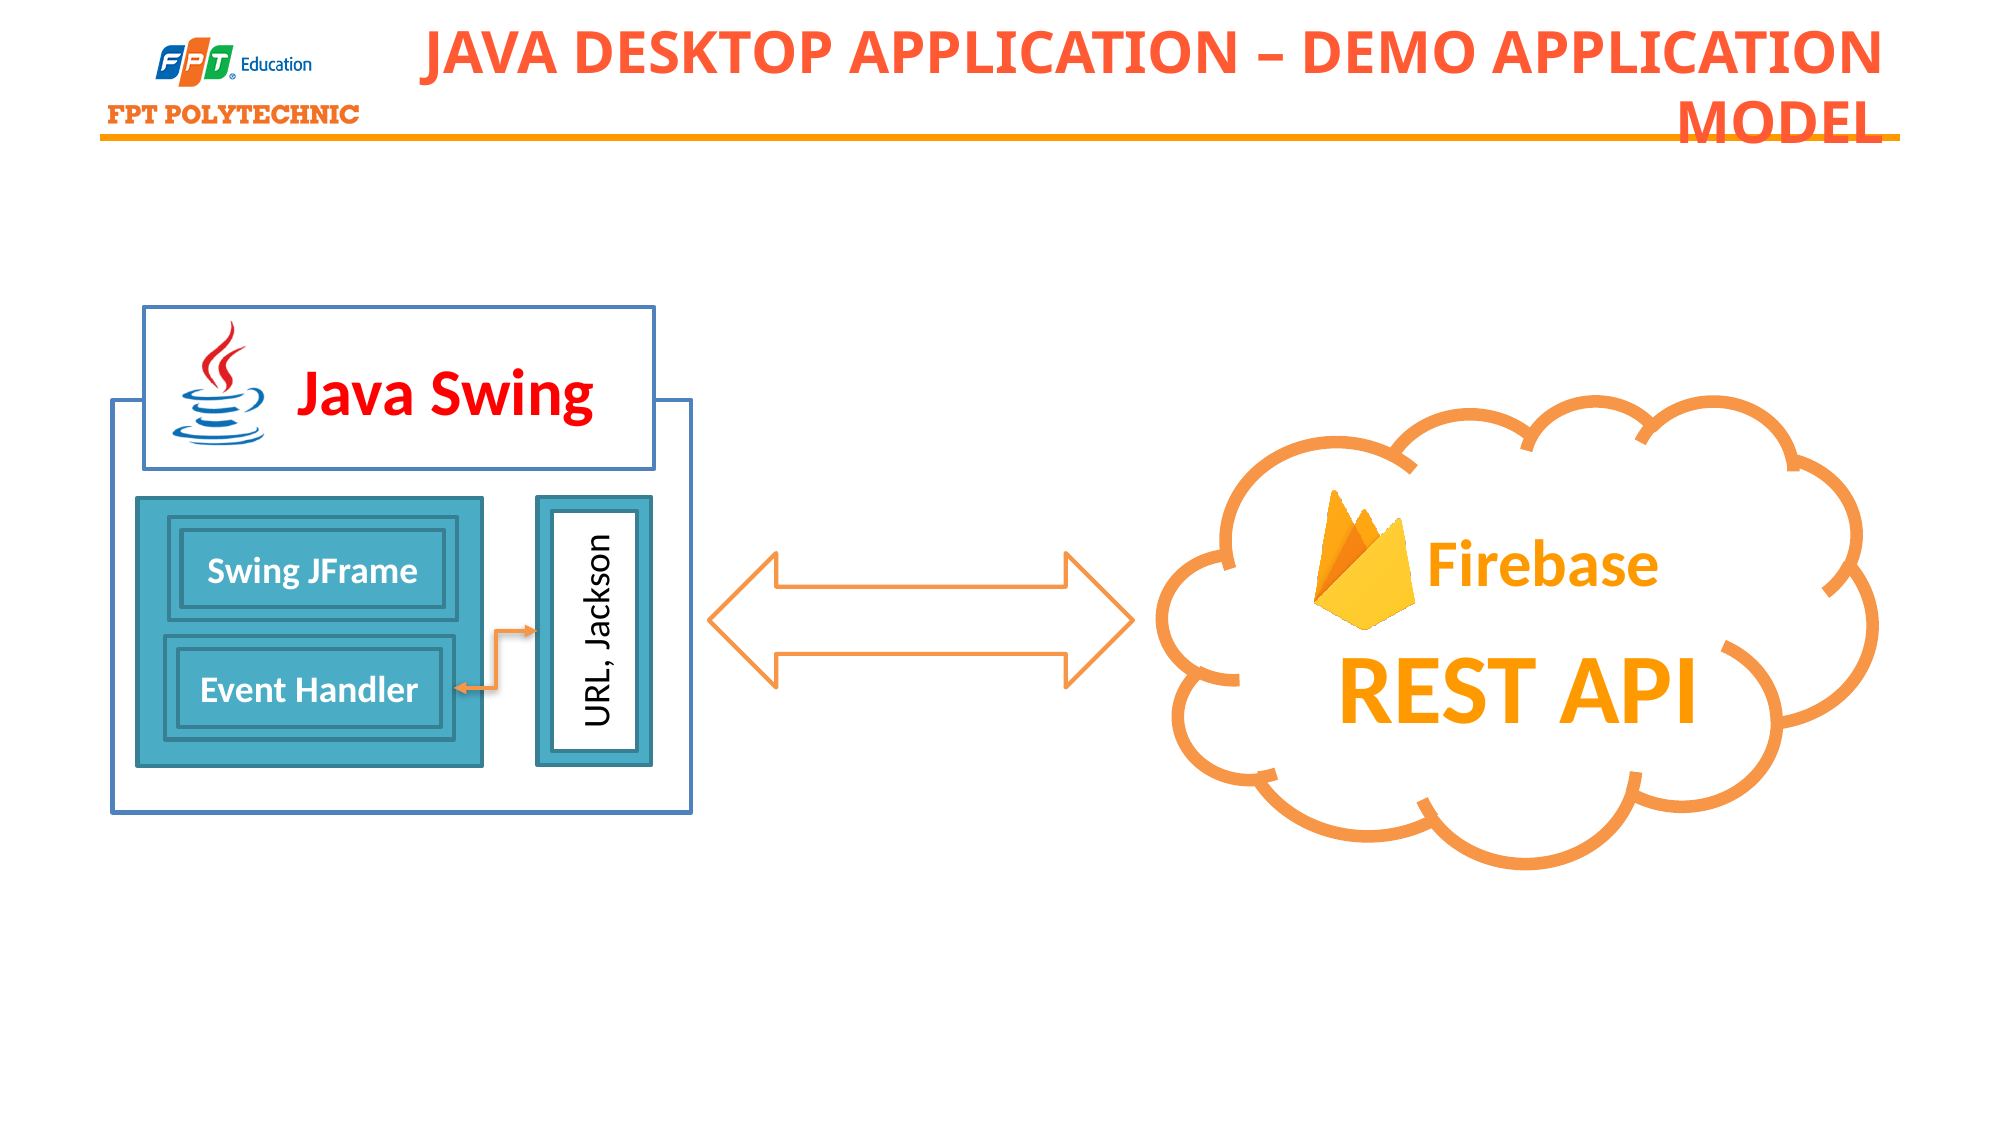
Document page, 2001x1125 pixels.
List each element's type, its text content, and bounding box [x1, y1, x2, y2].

text_box Event Handler [163, 634, 456, 742]
picture [99, 25, 367, 134]
picture [99, 135, 367, 143]
picture [112, 287, 326, 501]
text_box [706, 551, 1136, 690]
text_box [453, 630, 538, 689]
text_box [1162, 399, 1873, 863]
text_box Swing JFrame [167, 515, 459, 622]
title Java Desktop Application – Demo Application Model [366, 45, 1900, 125]
text_box URL, Jackson [535, 495, 653, 767]
text_box [135, 496, 484, 768]
text_box [329, 305, 656, 471]
text_box Java Swing [329, 341, 610, 437]
text_box [110, 398, 693, 815]
